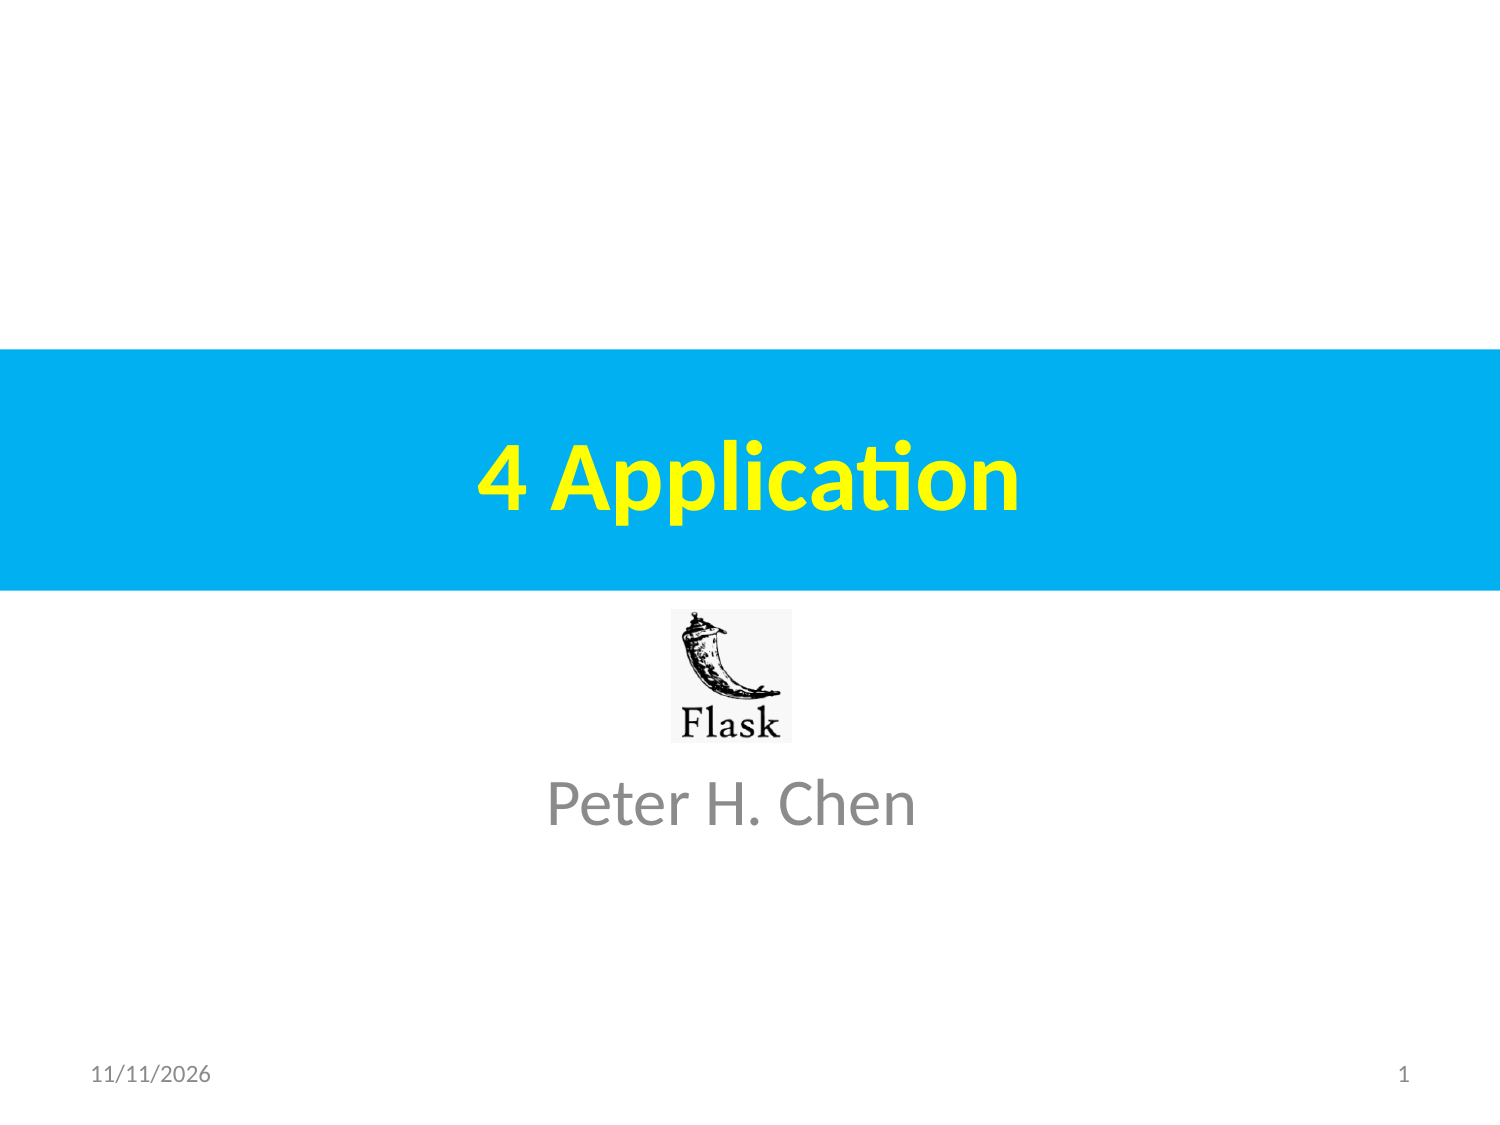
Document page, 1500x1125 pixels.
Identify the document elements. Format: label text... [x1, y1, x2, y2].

subtitle Peter H. Chen [206, 751, 1257, 866]
slide_number 1 [1074, 1042, 1425, 1103]
title 4 Application [0, 349, 1500, 591]
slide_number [75, 1042, 425, 1103]
picture [671, 608, 792, 743]
